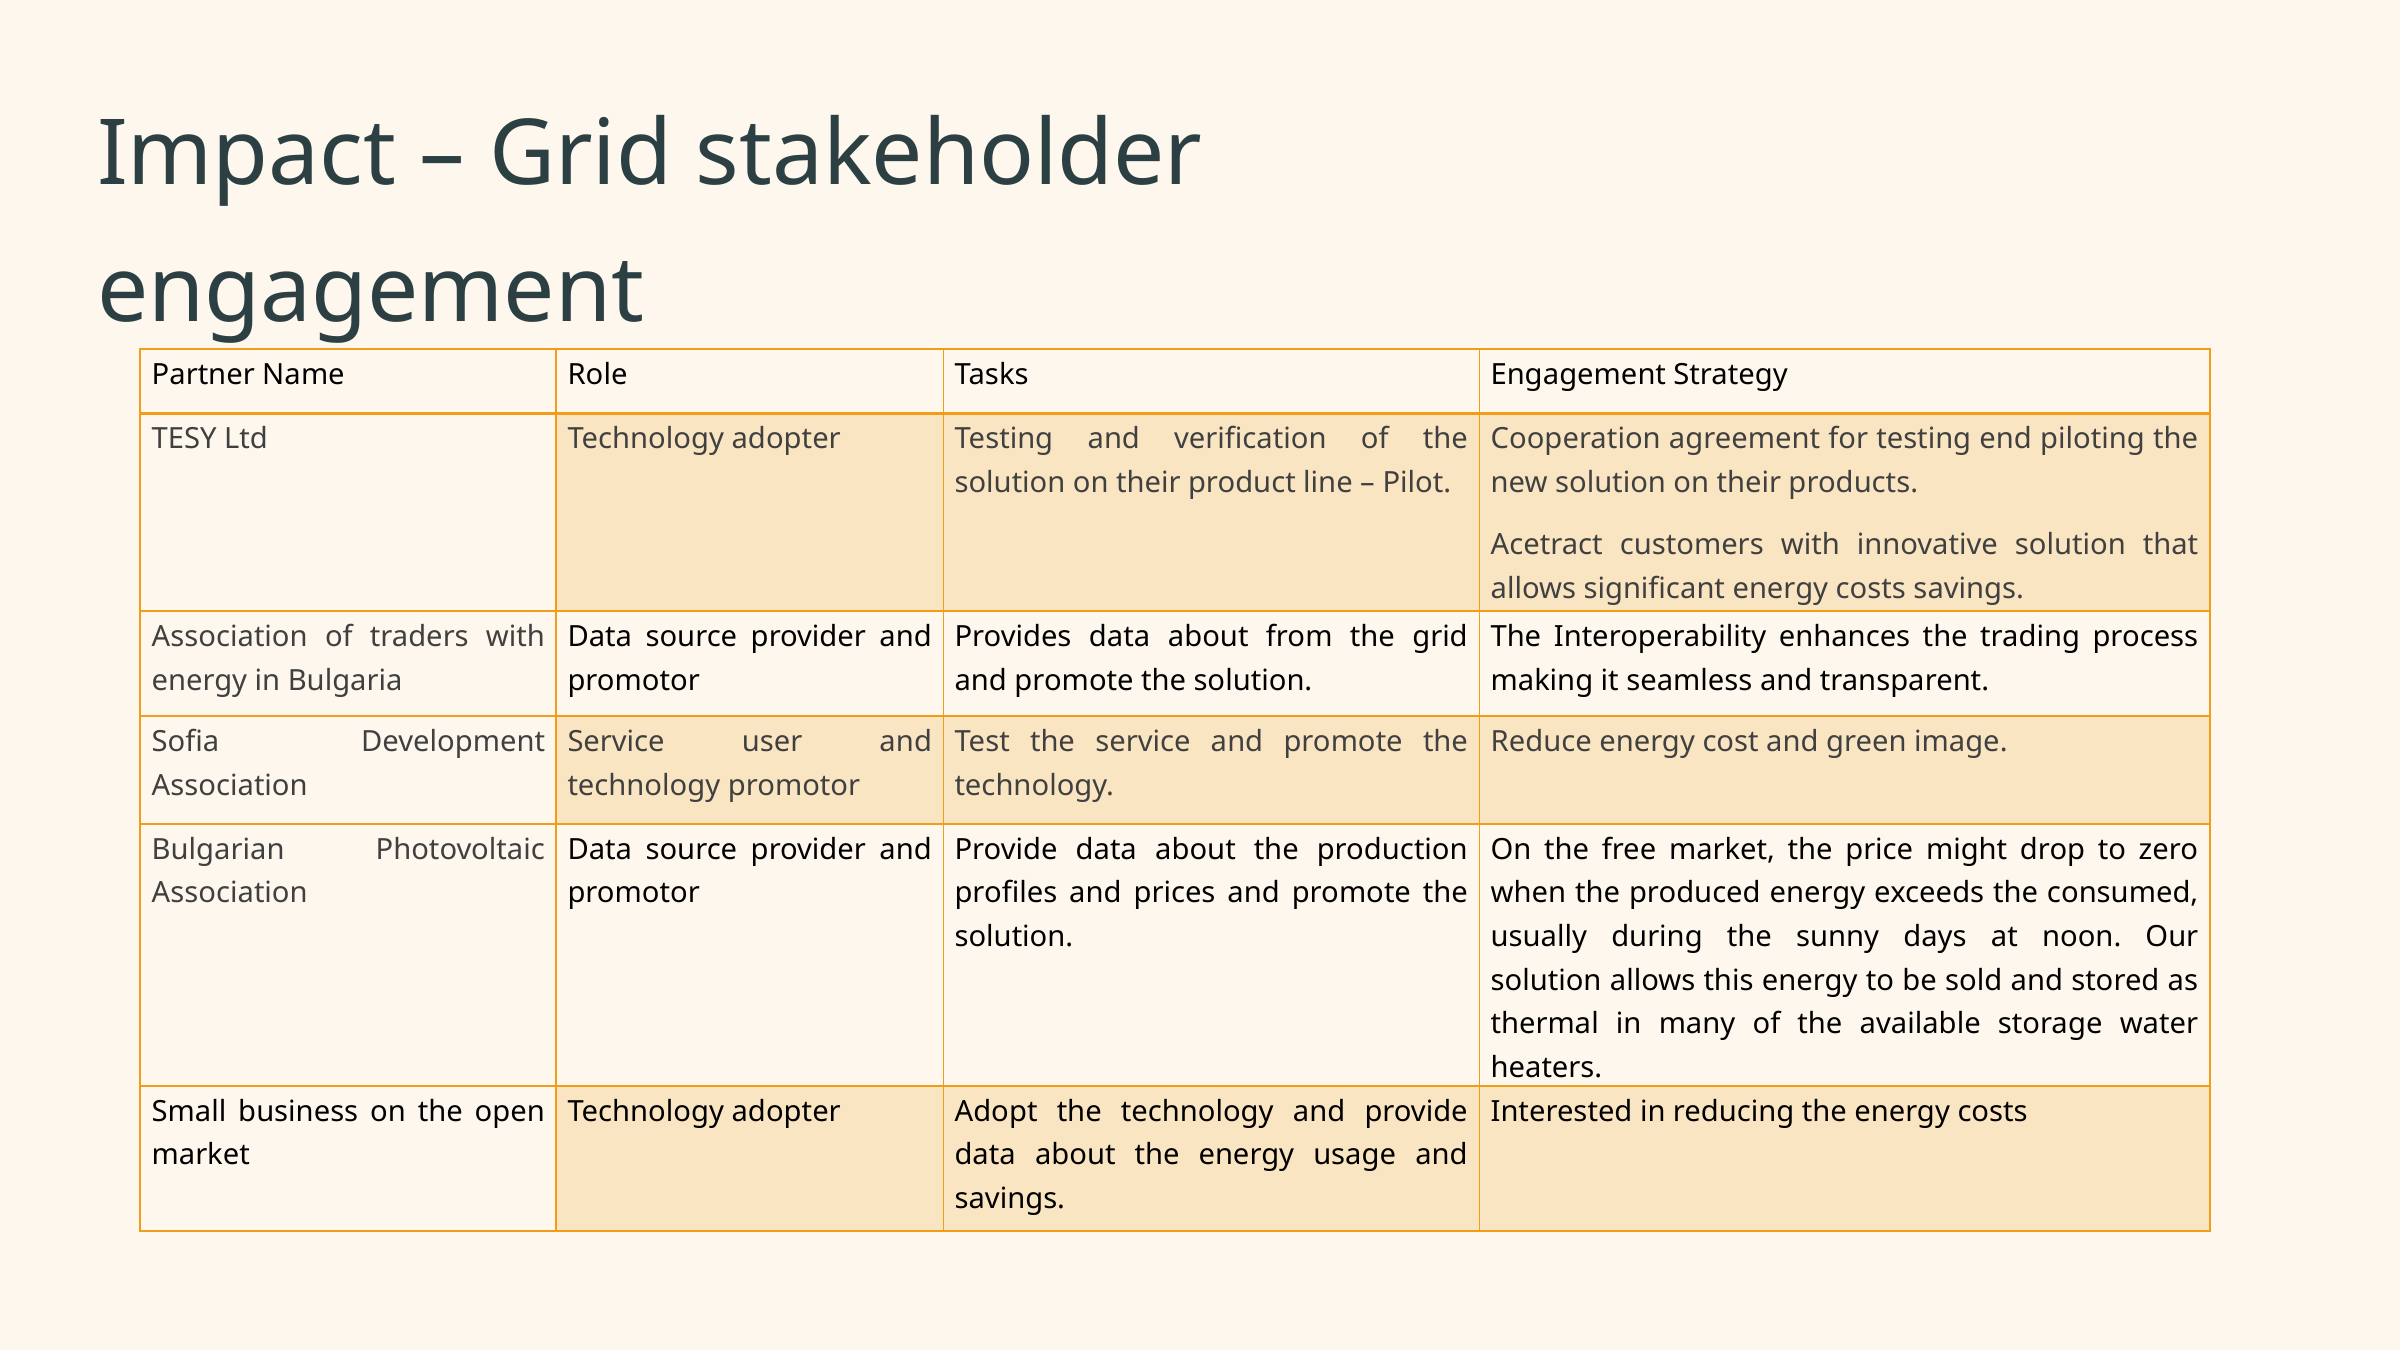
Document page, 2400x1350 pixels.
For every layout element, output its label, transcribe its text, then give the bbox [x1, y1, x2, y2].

table_header Role [557, 350, 943, 412]
text_box Impact – Grid stakeholder engagement [82, 58, 1345, 173]
table_cell Interested in reducing the energy costs [1480, 1087, 2209, 1230]
table_cell Association of traders with energy in Bulgaria [141, 612, 555, 715]
table_header Partner Name [141, 350, 555, 412]
table_cell Cooperation agreement for testing end piloting the new solution on their products. Acetract customers with innovative solution that allows significant energy costs savings. [1480, 415, 2209, 610]
table_cell The Interoperability enhances the trading process making it seamless and transparent. [1480, 612, 2209, 715]
table_cell Provides data about from the grid and promote the solution. [944, 612, 1479, 715]
table_header Tasks [944, 350, 1479, 412]
table_cell Reduce energy cost and green image. [1480, 717, 2209, 823]
table_cell Data source provider and promotor [557, 825, 943, 1085]
table_cell Technology adopter [557, 1087, 943, 1230]
table_cell Technology adopter [557, 415, 943, 610]
table_cell Sofia Development Association [141, 717, 555, 823]
table_cell TESY Ltd [141, 415, 555, 610]
table_cell On the free market, the price might drop to zero when the produced energy exceeds the consumed, usually during the sunny days at noon. Our solution allows this energy to be sold and stored as thermal in many of the available storage water heaters. [1480, 825, 2209, 1085]
table_cell Adopt the technology and provide data about the energy usage and savings. [944, 1087, 1479, 1230]
table_cell Service user and technology promotor [557, 717, 943, 823]
table_header Engagement Strategy [1480, 350, 2209, 412]
table_cell Bulgarian Photovoltaic Association [141, 825, 555, 1085]
table_cell Test the service and promote the technology. [944, 717, 1479, 823]
table_cell Provide data about the production profiles and prices and promote the solution. [944, 825, 1479, 1085]
table_cell Data source provider and promotor [557, 612, 943, 715]
table_cell Small business on the open market [141, 1087, 555, 1230]
table_cell Testing and verification of the solution on their product line – Pilot. [944, 415, 1479, 610]
